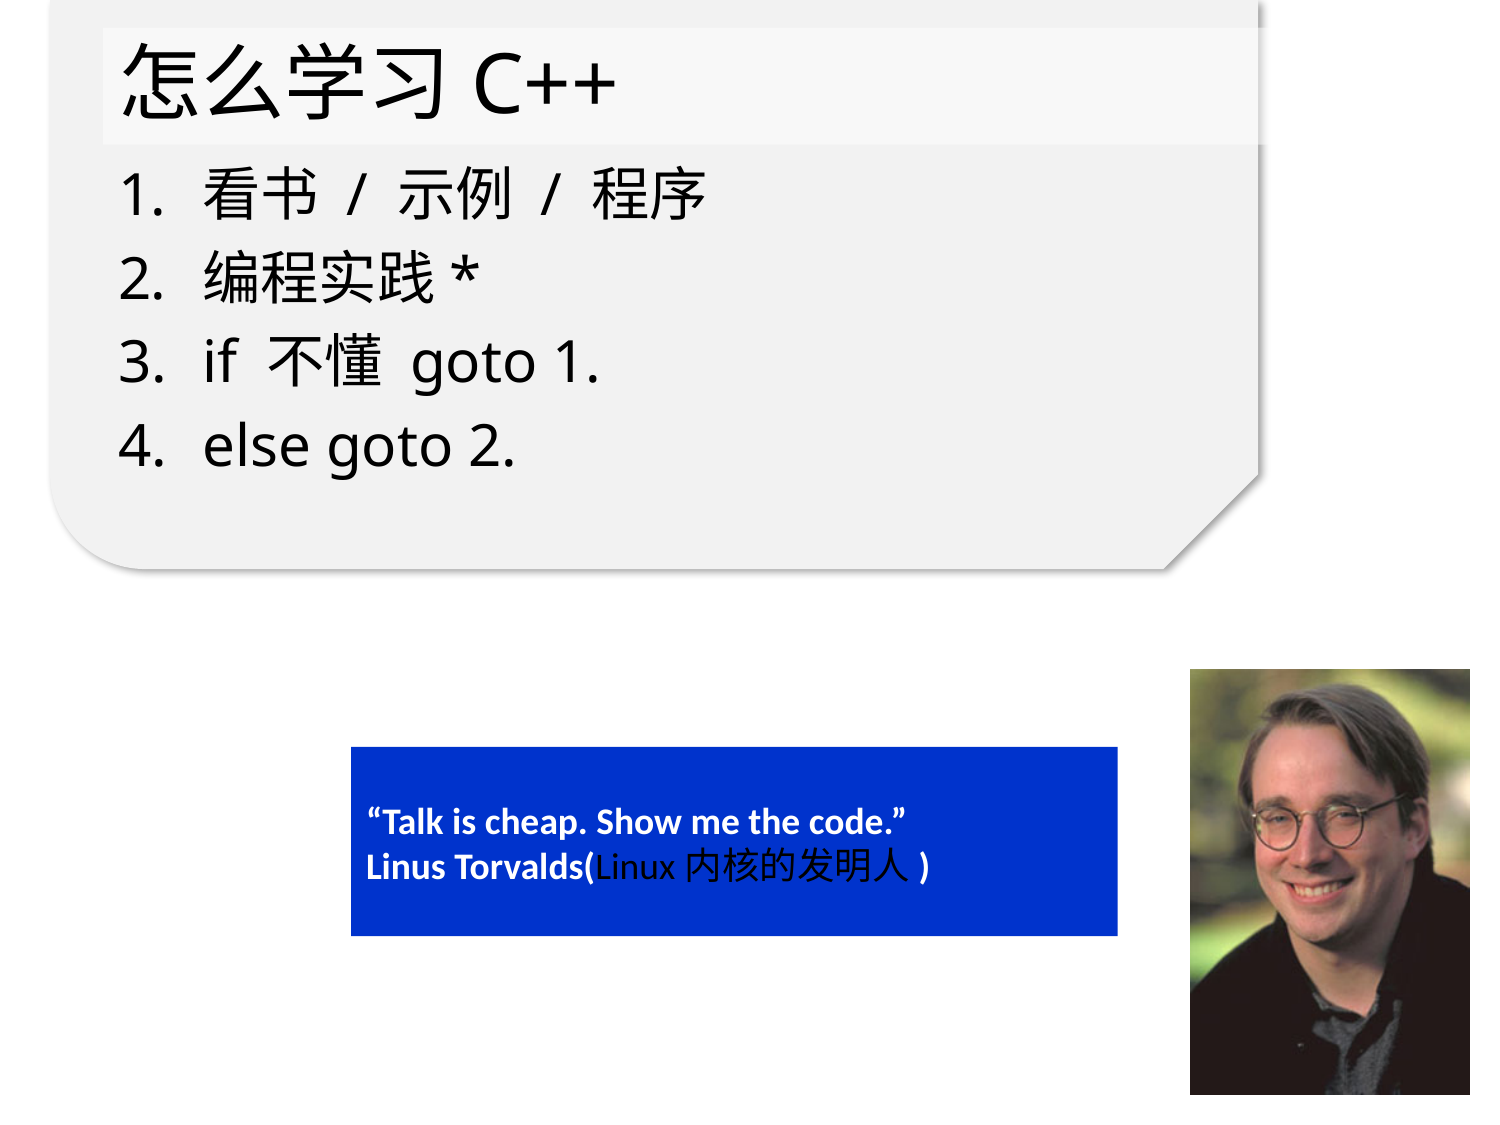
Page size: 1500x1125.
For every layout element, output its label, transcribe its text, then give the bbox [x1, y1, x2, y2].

list 看书 / 示例 / 程序 编程实践* if 不懂 goto 1. else goto 2. [103, 157, 1397, 1040]
text_box [49, 0, 1260, 561]
text_box “Talk is cheap. Show me the code.” Linus Torvalds(Linux内核的发明人) [351, 746, 1118, 937]
picture [1190, 669, 1471, 1095]
title 怎么学习C++ [103, 27, 1397, 145]
